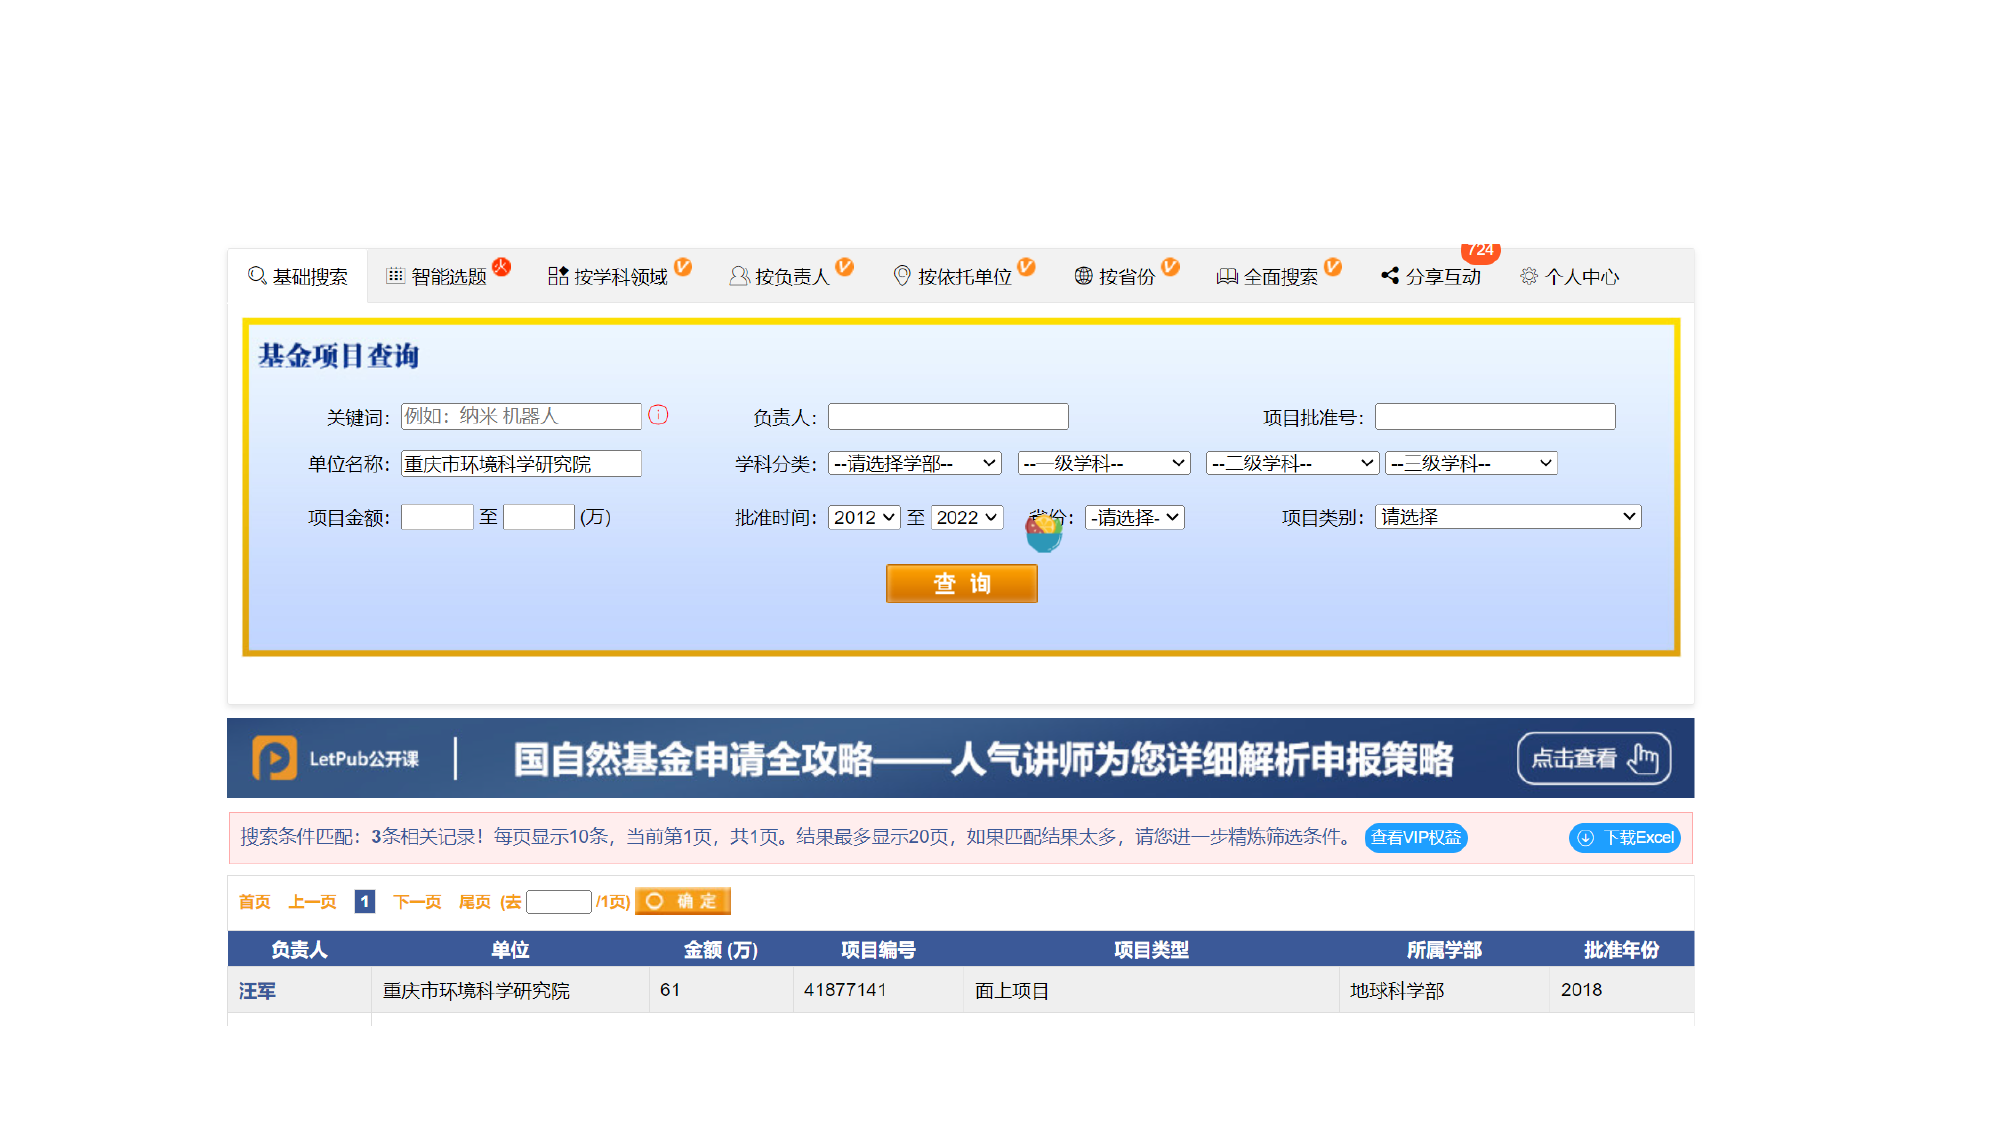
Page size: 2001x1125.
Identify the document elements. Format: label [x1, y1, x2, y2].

list [167, 243, 1832, 1026]
